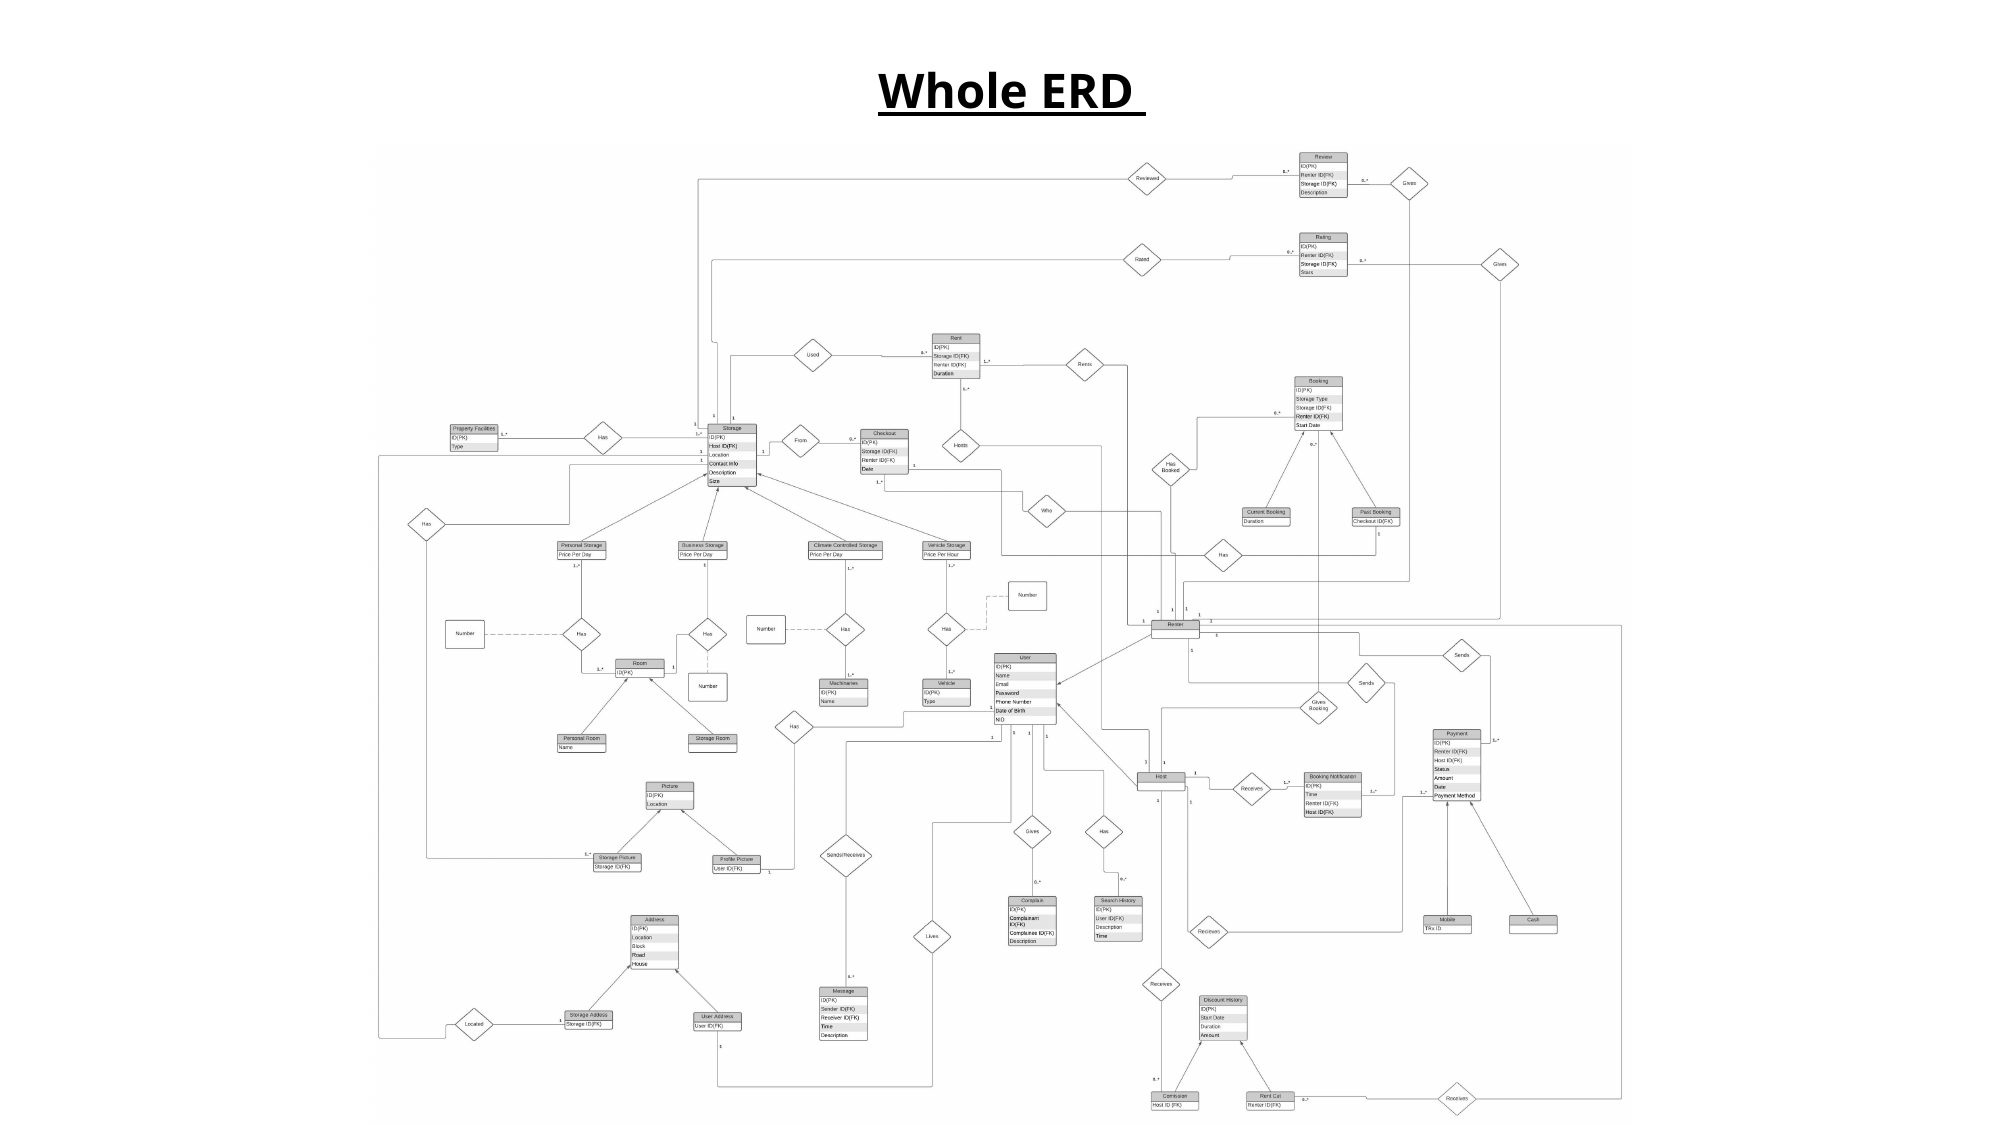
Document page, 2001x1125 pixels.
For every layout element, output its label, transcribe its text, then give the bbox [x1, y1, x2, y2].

picture [369, 143, 1631, 1125]
title Whole ERD [137, 59, 1888, 127]
